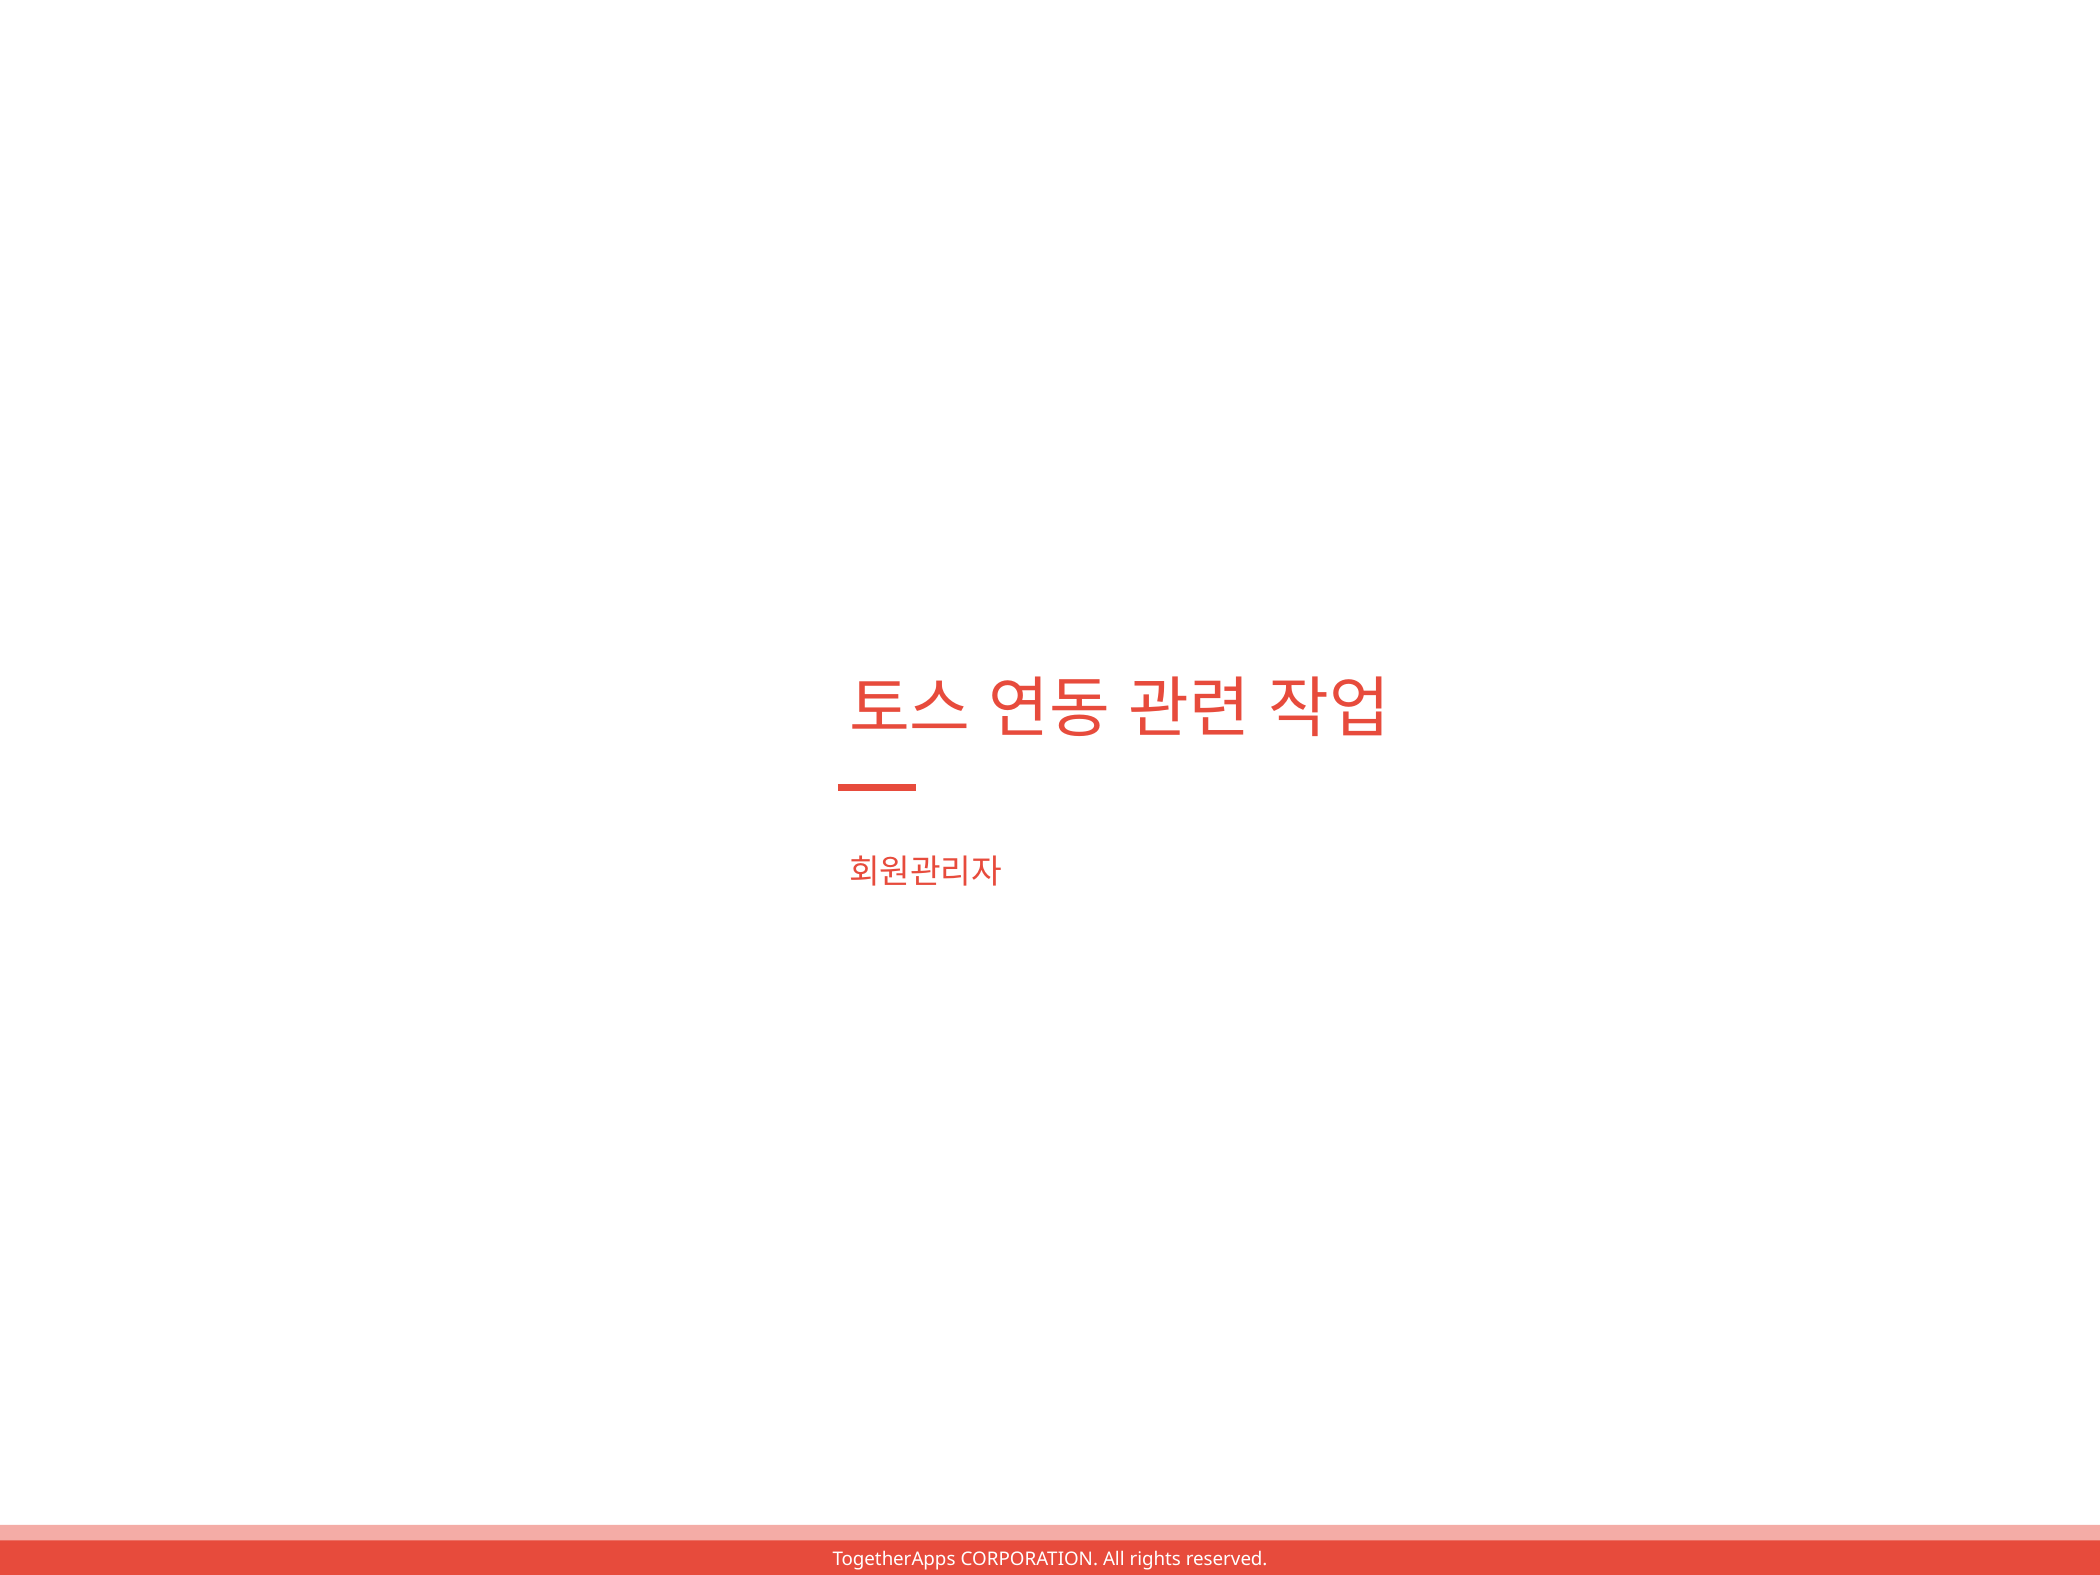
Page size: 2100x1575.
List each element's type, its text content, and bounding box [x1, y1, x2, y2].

list 토스 연동 관련 작업 [834, 666, 1612, 753]
list 회원관리자 [834, 847, 1223, 904]
